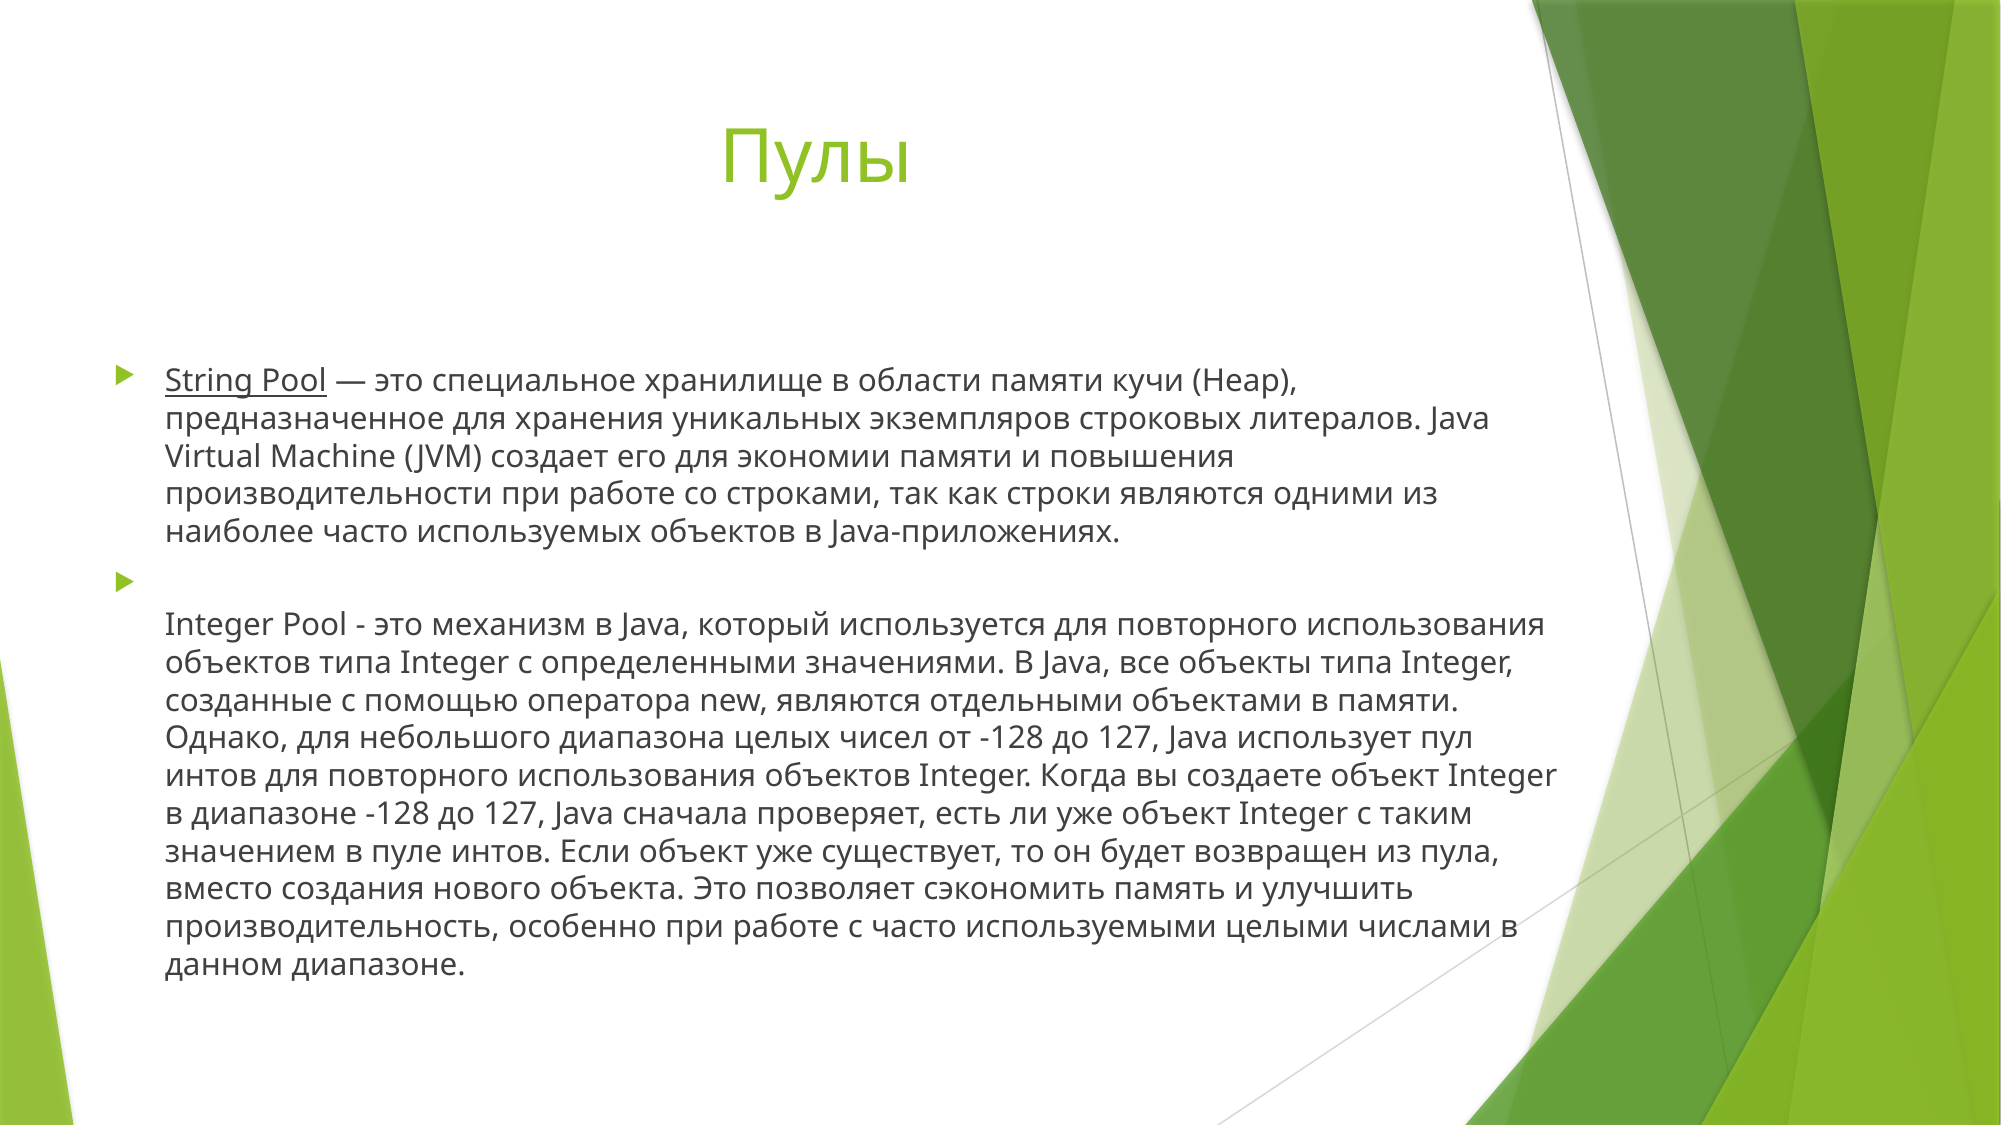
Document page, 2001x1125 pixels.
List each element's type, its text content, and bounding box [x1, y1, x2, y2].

title Пулы [111, 99, 1522, 317]
list String Pool — это специальное хранилище в области памяти кучи (Heap), предназначенное для хранения уникальных экземпляров строковых литералов. Java Virtual Machine (JVM) создает его для экономии памяти и повышения производительности при работе со строками, так как строки являются одними из наиболее часто используемых объектов в Java-приложениях. Integer Pool - это механизм в Java, который используется для повторного использования объектов типа Integer с определенными значениями. В Java, все объекты типа Integer, созданные с помощью оператора new, являются отдельными объектами в памяти. Однако, для небольшого диапазона целых чисел от -128 до 127, Java использует пул интов для повторного использования объектов Integer. Когда вы создаете объект Integer в диапазоне -128 до 127, Java сначала проверяет, есть ли уже объект Integer с таким значением в пуле интов. Если объект уже существует, то он будет возвращен из пула, вместо создания нового объекта. Это позволяет сэкономить память и улучшить производительность, особенно при работе с часто используемыми целыми числами в данном диапазоне. [98, 352, 1580, 992]
